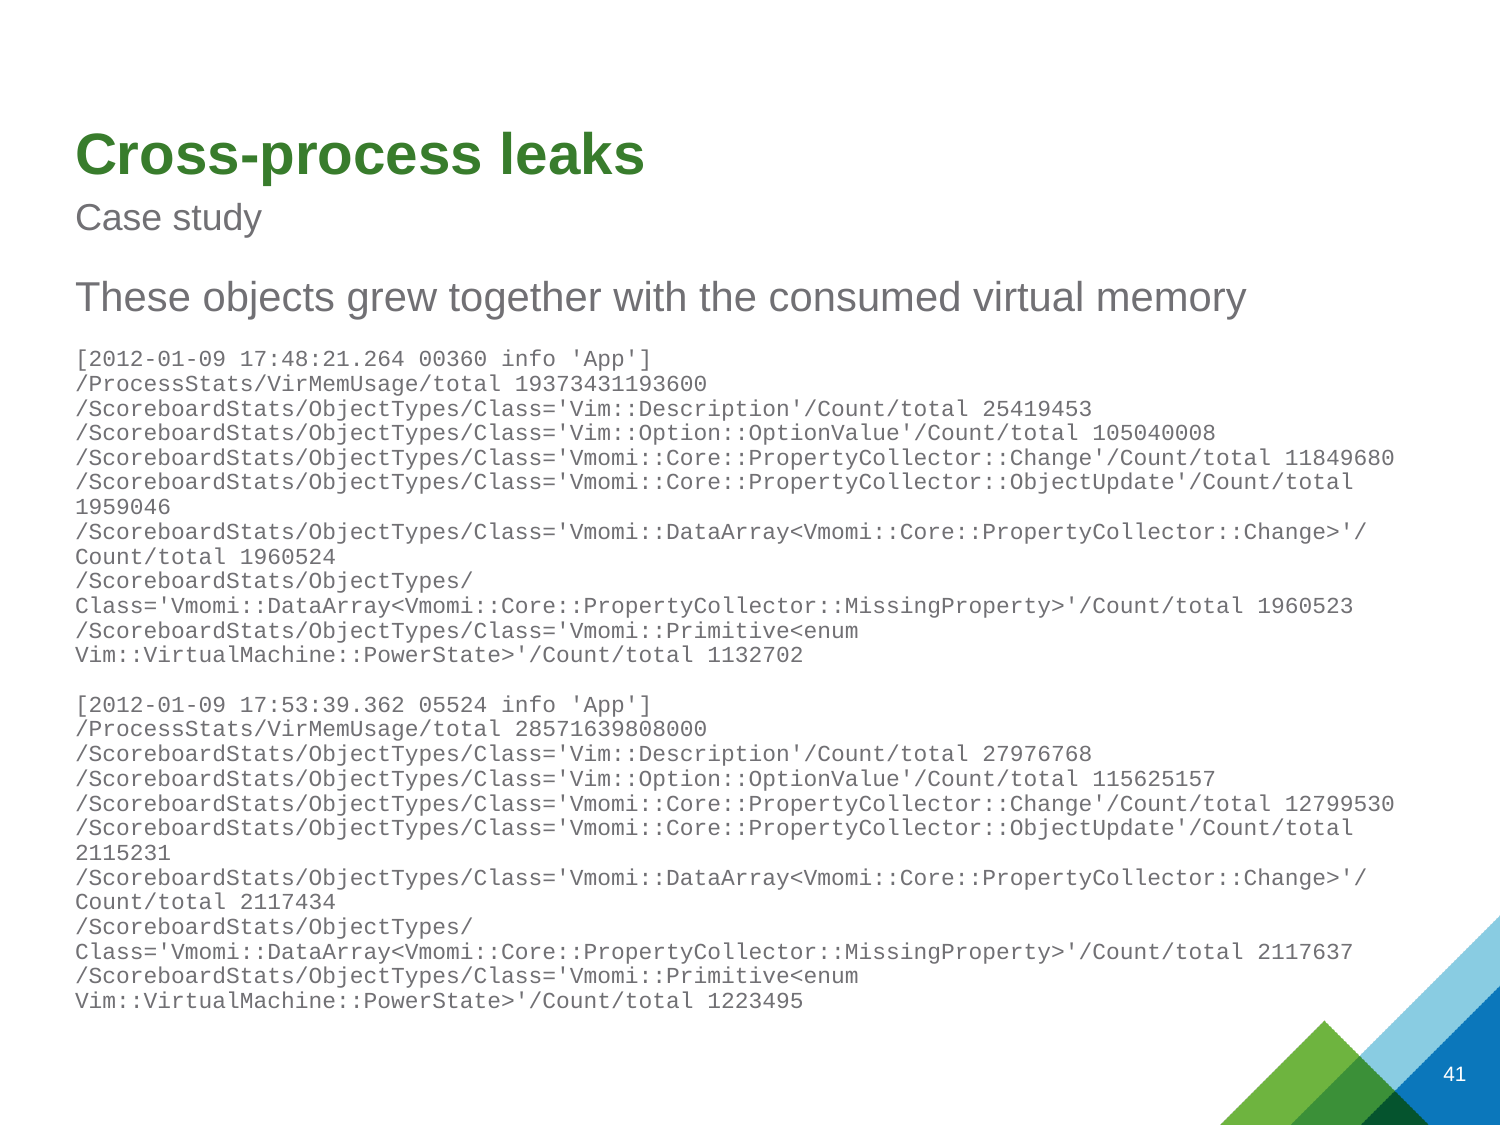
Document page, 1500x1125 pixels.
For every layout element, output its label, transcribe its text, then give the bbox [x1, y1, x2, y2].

list These objects grew together with the consumed virtual memory [2012-01-09 17:48:21.264 00360 info 'App'] /ProcessStats/VirMemUsage/total 19373431193600 /ScoreboardStats/ObjectTypes/Class='Vim::Description'/Count/total 25419453 /ScoreboardStats/ObjectTypes/Class='Vim::Option::OptionValue'/Count/total 105040008 /ScoreboardStats/ObjectTypes/Class='Vmomi::Core::PropertyCollector::Change'/Count/total 11849680 /ScoreboardStats/ObjectTypes/Class='Vmomi::Core::PropertyCollector::ObjectUpdate'/Count/total 1959046 /ScoreboardStats/ObjectTypes/Class='Vmomi::DataArray<Vmomi::Core::PropertyCollector::Change>'/Count/total 1960524 /ScoreboardStats/ObjectTypes/Class='Vmomi::DataArray<Vmomi::Core::PropertyCollector::MissingProperty>'/Count/total 1960523 /ScoreboardStats/ObjectTypes/Class='Vmomi::Primitive<enum Vim::VirtualMachine::PowerState>'/Count/total 1132702 [2012-01-09 17:53:39.362 05524 info 'App'] /ProcessStats/VirMemUsage/total 28571639808000 /ScoreboardStats/ObjectTypes/Class='Vim::Description'/Count/total 27976768 /ScoreboardStats/ObjectTypes/Class='Vim::Option::OptionValue'/Count/total 115625157 /ScoreboardStats/ObjectTypes/Class='Vmomi::Core::PropertyCollector::Change'/Count/total 12799530 /ScoreboardStats/ObjectTypes/Class='Vmomi::Core::PropertyCollector::ObjectUpdate'/Count/total 2115231 /ScoreboardStats/ObjectTypes/Class='Vmomi::DataArray<Vmomi::Core::PropertyCollector::Change>'/Count/total 2117434 /ScoreboardStats/ObjectTypes/Class='Vmomi::DataArray<Vmomi::Core::PropertyCollector::MissingProperty>'/Count/total 2117637 /ScoreboardStats/ObjectTypes/Class='Vmomi::Primitive<enum Vim::VirtualMachine::PowerState>'/Count/total 1223495 [75, 275, 1425, 1038]
list Case study [75, 197, 1425, 248]
slide_number 41 [1427, 1060, 1483, 1085]
title Cross-process leaks [75, 54, 1425, 188]
picture [1209, 912, 1500, 1125]
